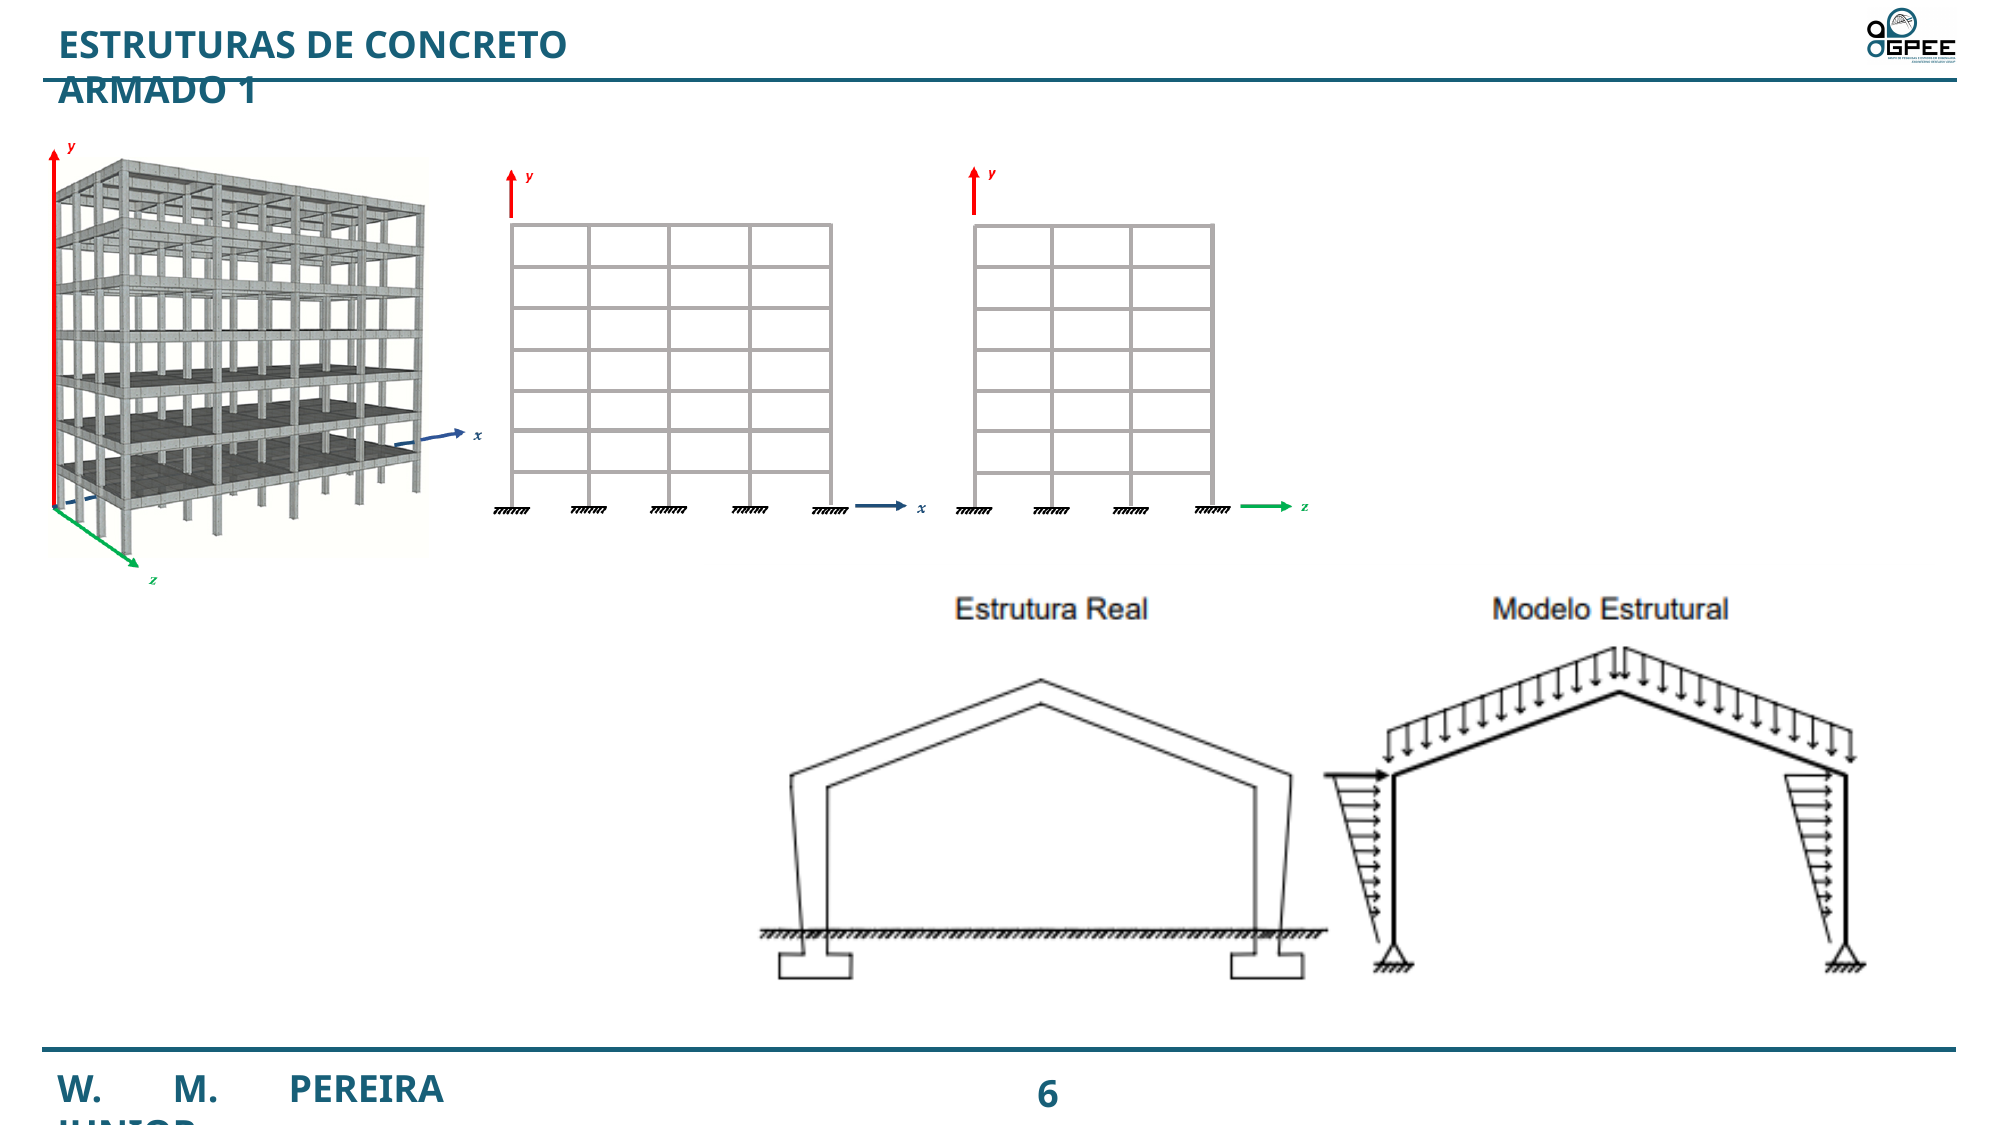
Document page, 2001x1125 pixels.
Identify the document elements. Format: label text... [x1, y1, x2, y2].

picture [42, 129, 1935, 996]
picture [1866, 6, 1957, 65]
text_box ESTRUTURAS DE CONCRETO ARMADO 1 [43, 13, 729, 79]
text_box W. M. PEREIRA JUNIOR [42, 1058, 460, 1125]
text_box 6 [999, 1062, 1098, 1125]
text_box ESTRUTURAS DE CONCRETO ARMADO 1 [43, 91, 729, 119]
